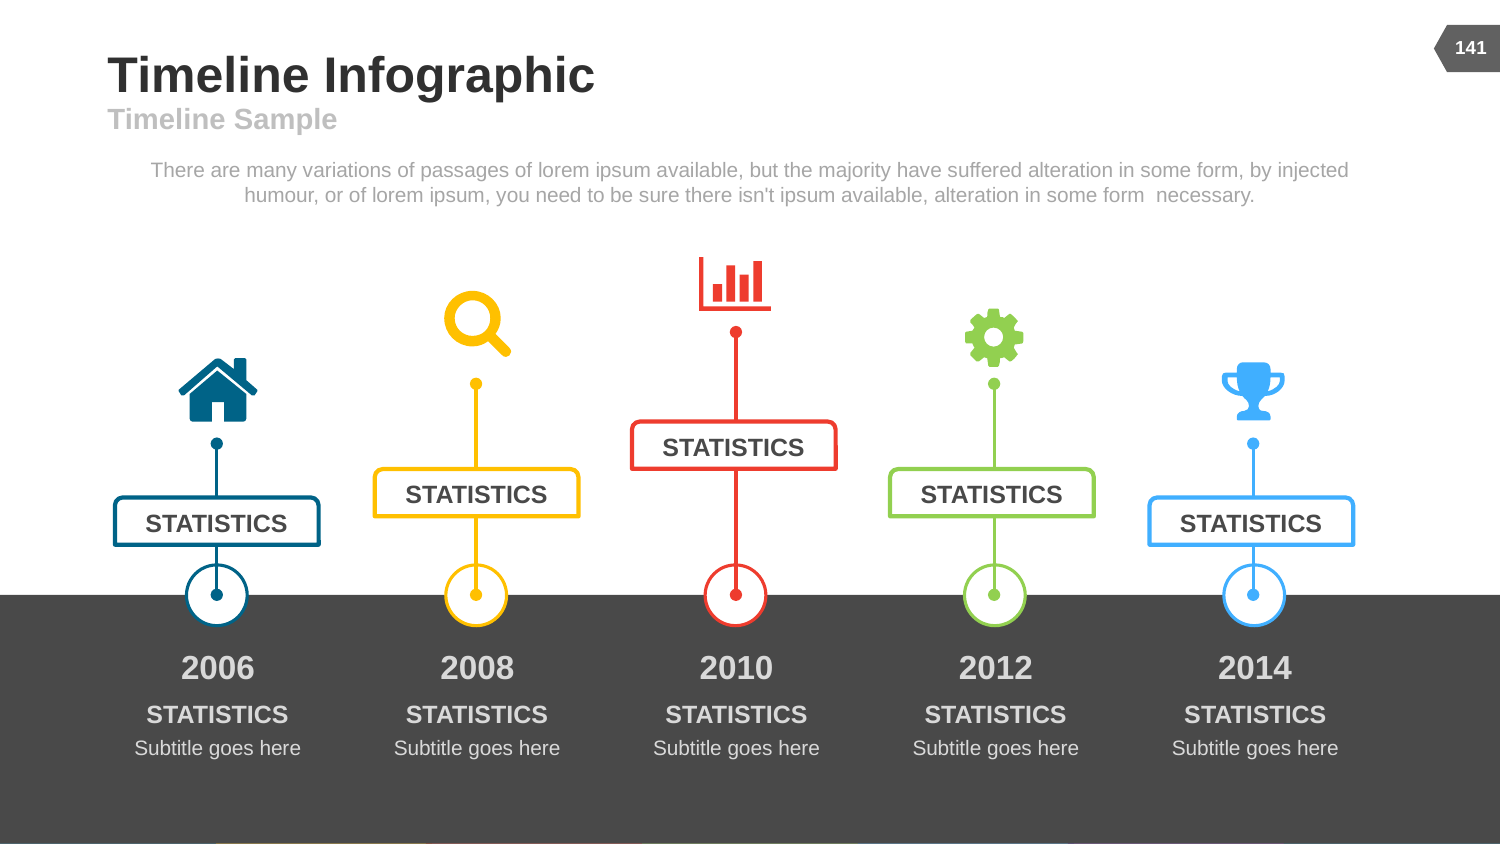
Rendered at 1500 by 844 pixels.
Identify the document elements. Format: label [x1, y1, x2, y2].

text_box [726, 265, 736, 302]
text_box [699, 257, 771, 311]
slide_number [1439, 24, 1500, 70]
text_box [739, 274, 749, 302]
text_box [712, 284, 723, 302]
text_box [127, 157, 1373, 208]
text_box [629, 331, 838, 596]
text_box [444, 290, 512, 357]
text_box [0, 383, 1500, 844]
text_box [965, 308, 1024, 367]
title [107, 43, 1033, 102]
list [107, 101, 783, 135]
text_box [372, 383, 581, 596]
text_box [178, 358, 258, 422]
text_box [1221, 362, 1285, 421]
text_box [753, 261, 762, 302]
